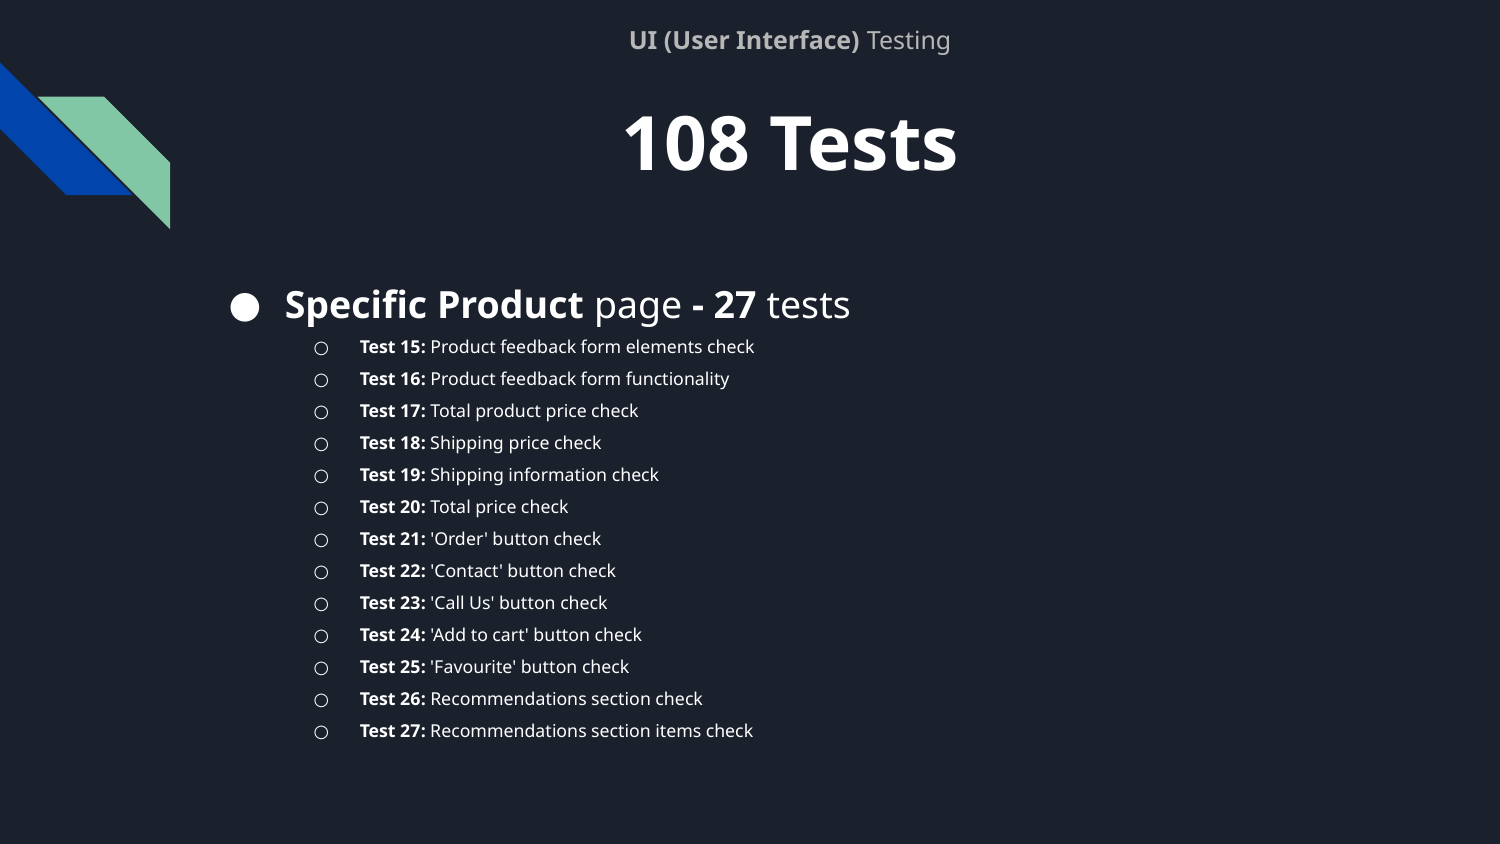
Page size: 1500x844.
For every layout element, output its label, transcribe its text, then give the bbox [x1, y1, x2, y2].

title UI (User Interface) Testing [544, 9, 1036, 70]
title 108 Tests [513, 80, 1067, 204]
list Specific Product page - 27 tests Test 15: Product feedback form elements check Test 16: Product feedback form functionality Test 17: Total product price check Test 18: Shipping price check Test 19: Shipping information check Test 20: Total price check Test 21: 'Order' button check Test 22: 'Contact' button check Test 23: 'Call Us' button check Test 24: 'Add to cart' button check Test 25: 'Favourite' button check Test 26: Recommendations section check Test 27: Recommendations section items check [194, 243, 1386, 797]
